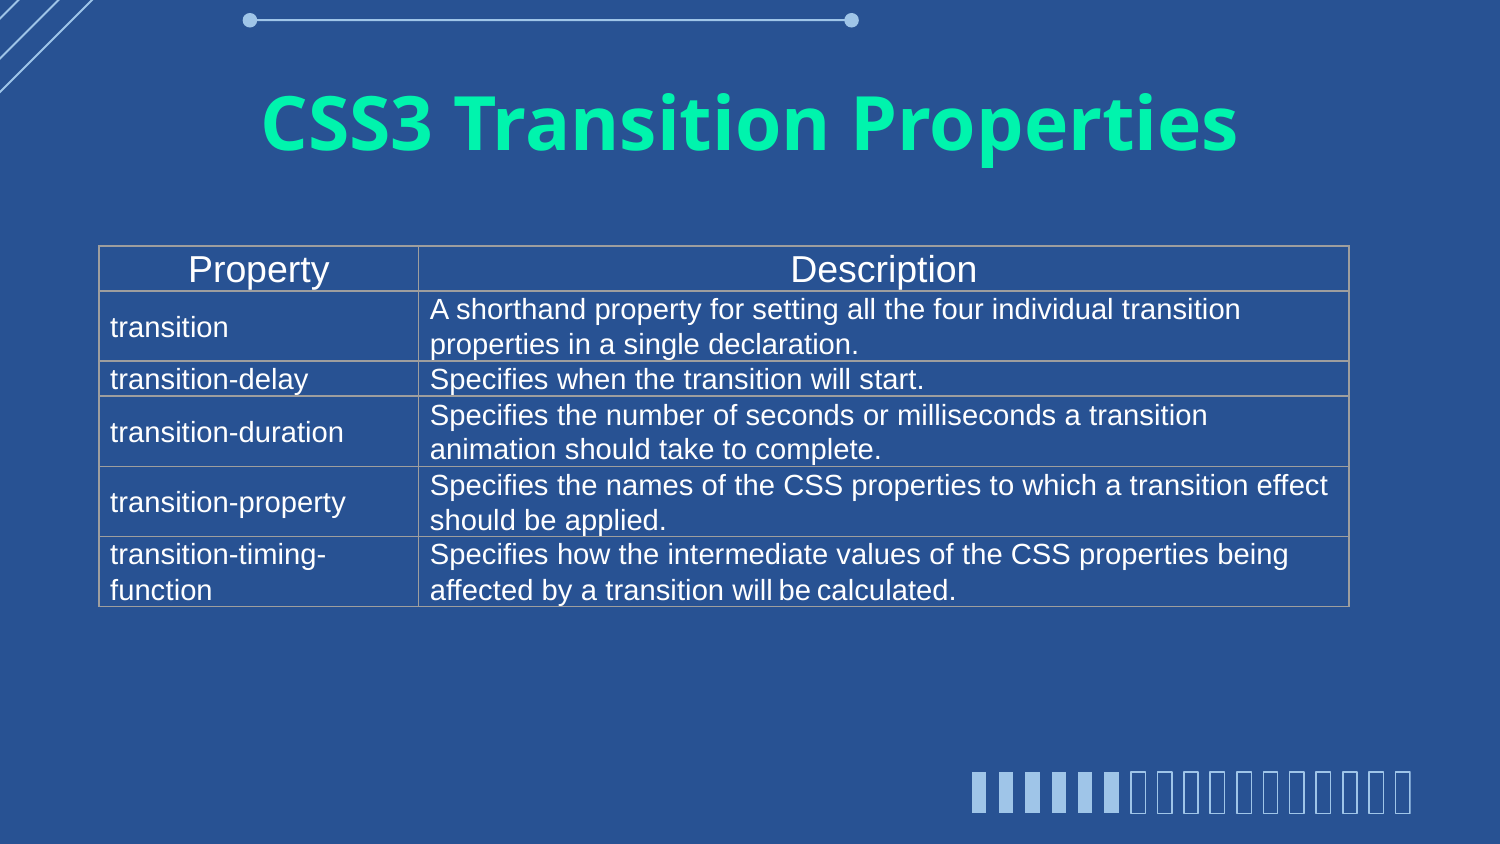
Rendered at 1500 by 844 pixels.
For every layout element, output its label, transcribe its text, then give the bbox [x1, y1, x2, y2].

table_cell transition-property [100, 467, 418, 536]
table_header Description [419, 247, 1348, 290]
title CSS3 Transition Properties [118, 75, 1382, 156]
table_header Property [100, 247, 418, 290]
table_cell Specifies how the intermediate values of the CSS properties being affected by a transition will be calculated. [419, 537, 1348, 606]
table_cell Specifies the names of the CSS properties to which a transition effect should be applied. [419, 467, 1348, 536]
table_cell transition [100, 292, 418, 360]
table_cell Specifies the number of seconds or milliseconds a transition animation should take to complete. [419, 397, 1348, 466]
table_cell A shorthand property for setting all the four individual transition properties in a single declaration. [419, 292, 1348, 360]
table_cell transition-timing-function [100, 537, 418, 606]
table_cell transition-delay [100, 362, 418, 395]
table_cell Specifies when the transition will start. [419, 362, 1348, 395]
table_cell transition-duration [100, 397, 418, 466]
